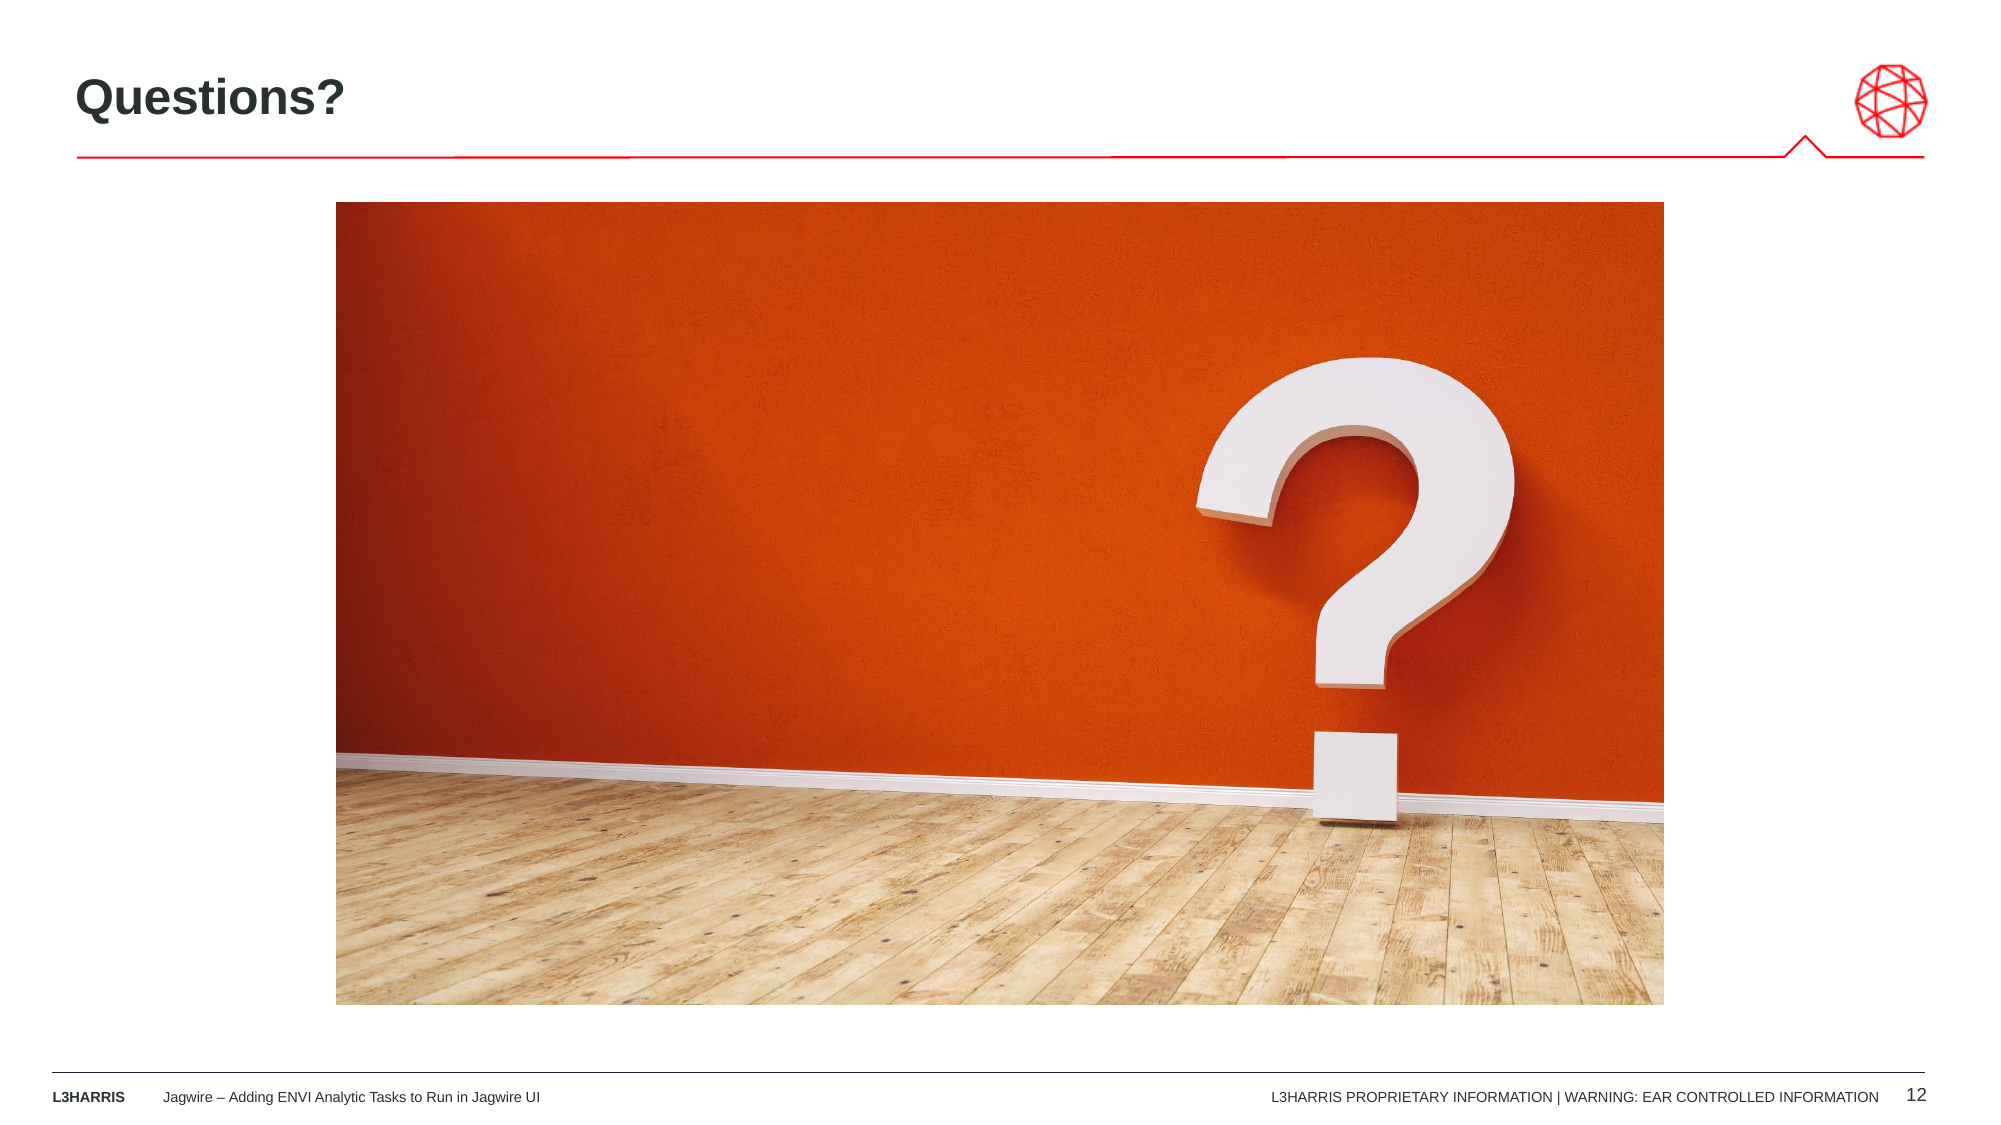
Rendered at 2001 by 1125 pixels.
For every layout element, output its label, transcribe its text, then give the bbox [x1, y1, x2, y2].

title Questions? [75, 47, 1575, 153]
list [335, 202, 1664, 1006]
